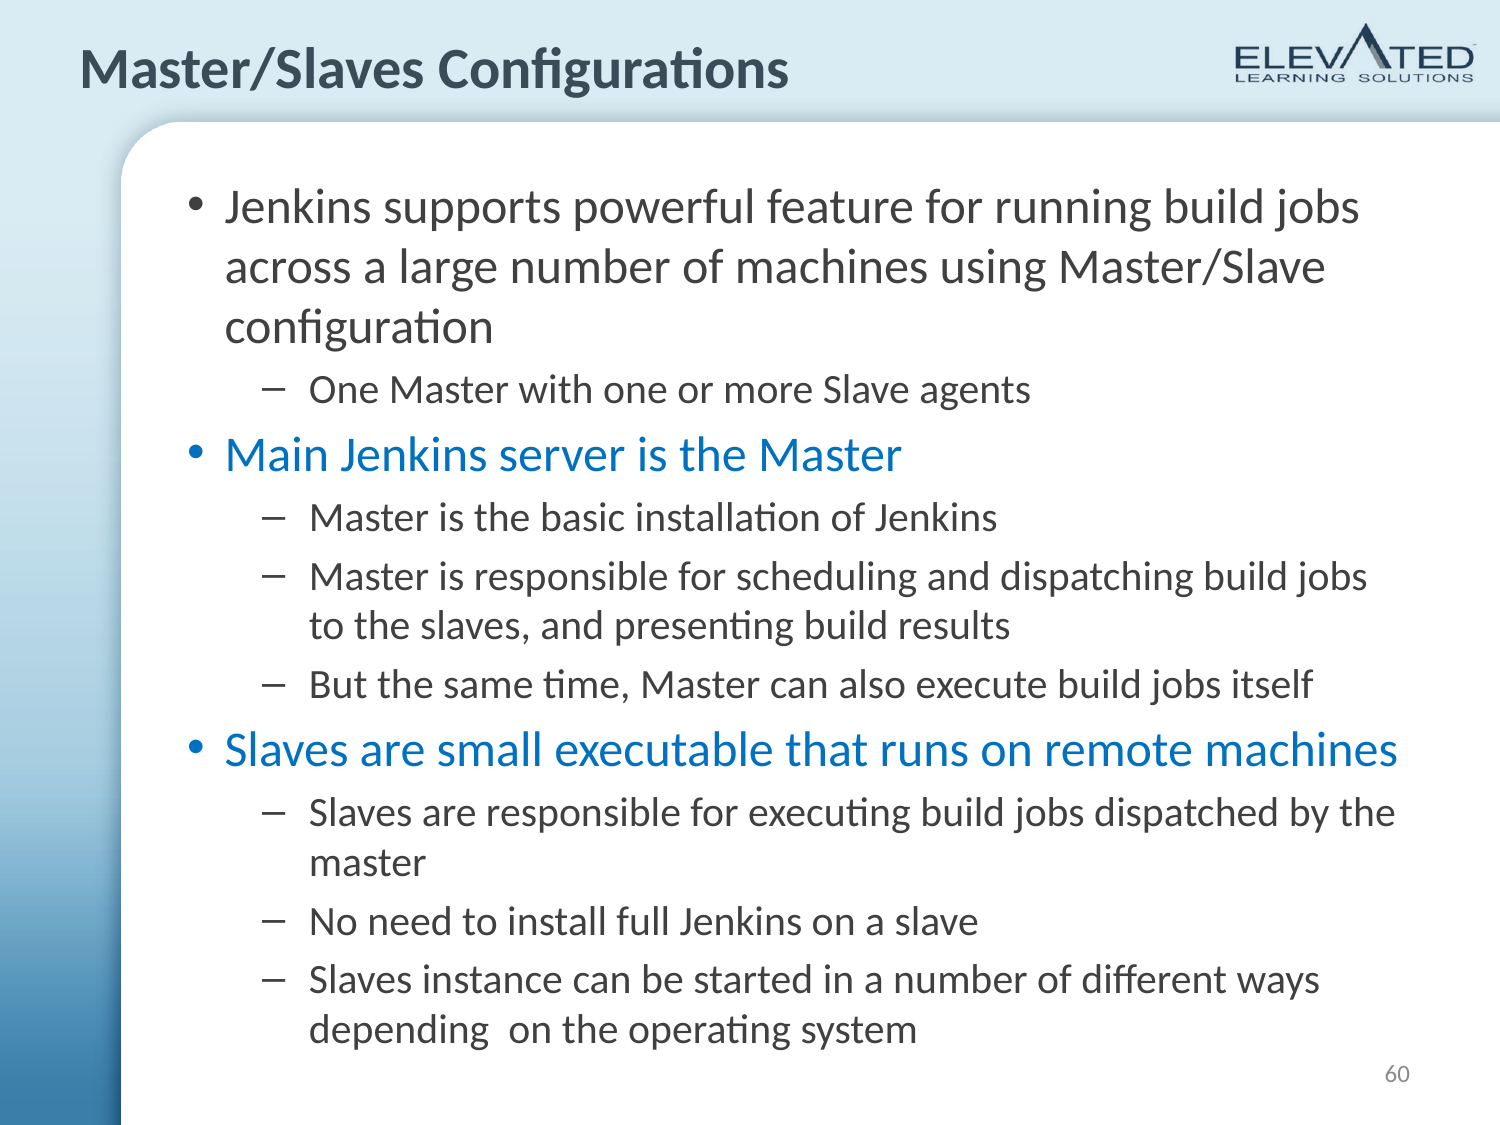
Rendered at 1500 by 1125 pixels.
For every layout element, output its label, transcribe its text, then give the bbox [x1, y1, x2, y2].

title Master/Slaves Configurations [64, 12, 1146, 118]
picture [0, 0, 1500, 1125]
slide_number 60 [1074, 1042, 1425, 1103]
list Jenkins supports powerful feature for running build jobs across a large number of machines using Master/Slave configuration One Master with one or more Slave agents Main Jenkins server is the Master Master is the basic installation of Jenkins Master is responsible for scheduling and dispatching build jobs to the slaves, and presenting build results But the same time, Master can also execute build jobs itself Slaves are small executable that runs on remote machines Slaves are responsible for executing build jobs dispatched by the master No need to install full Jenkins on a slave Slaves instance can be started in a number of different ways depending on the operating system [172, 165, 1425, 1071]
